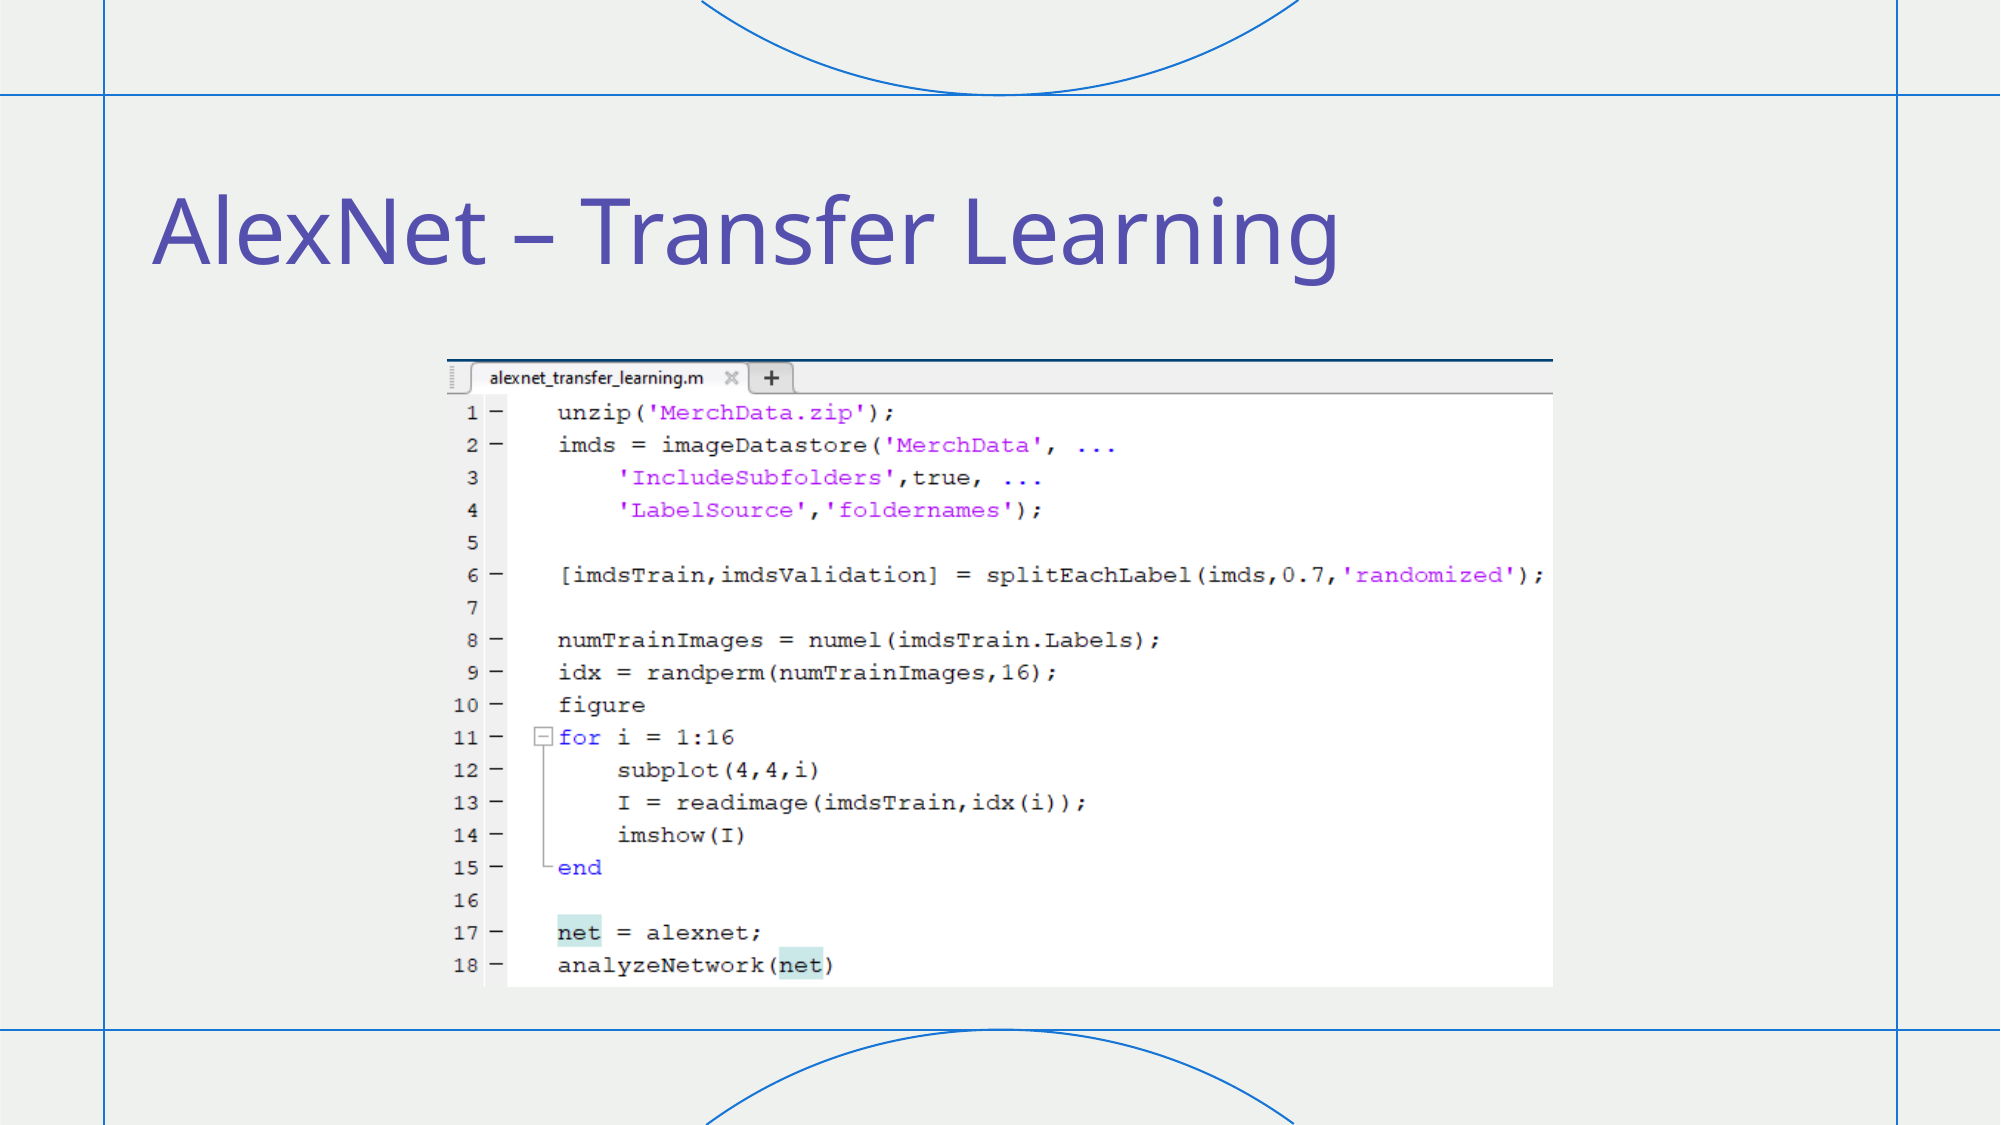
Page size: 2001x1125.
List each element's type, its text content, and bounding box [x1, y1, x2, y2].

title AlexNet – Transfer Learning [137, 119, 1863, 337]
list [447, 359, 1553, 987]
